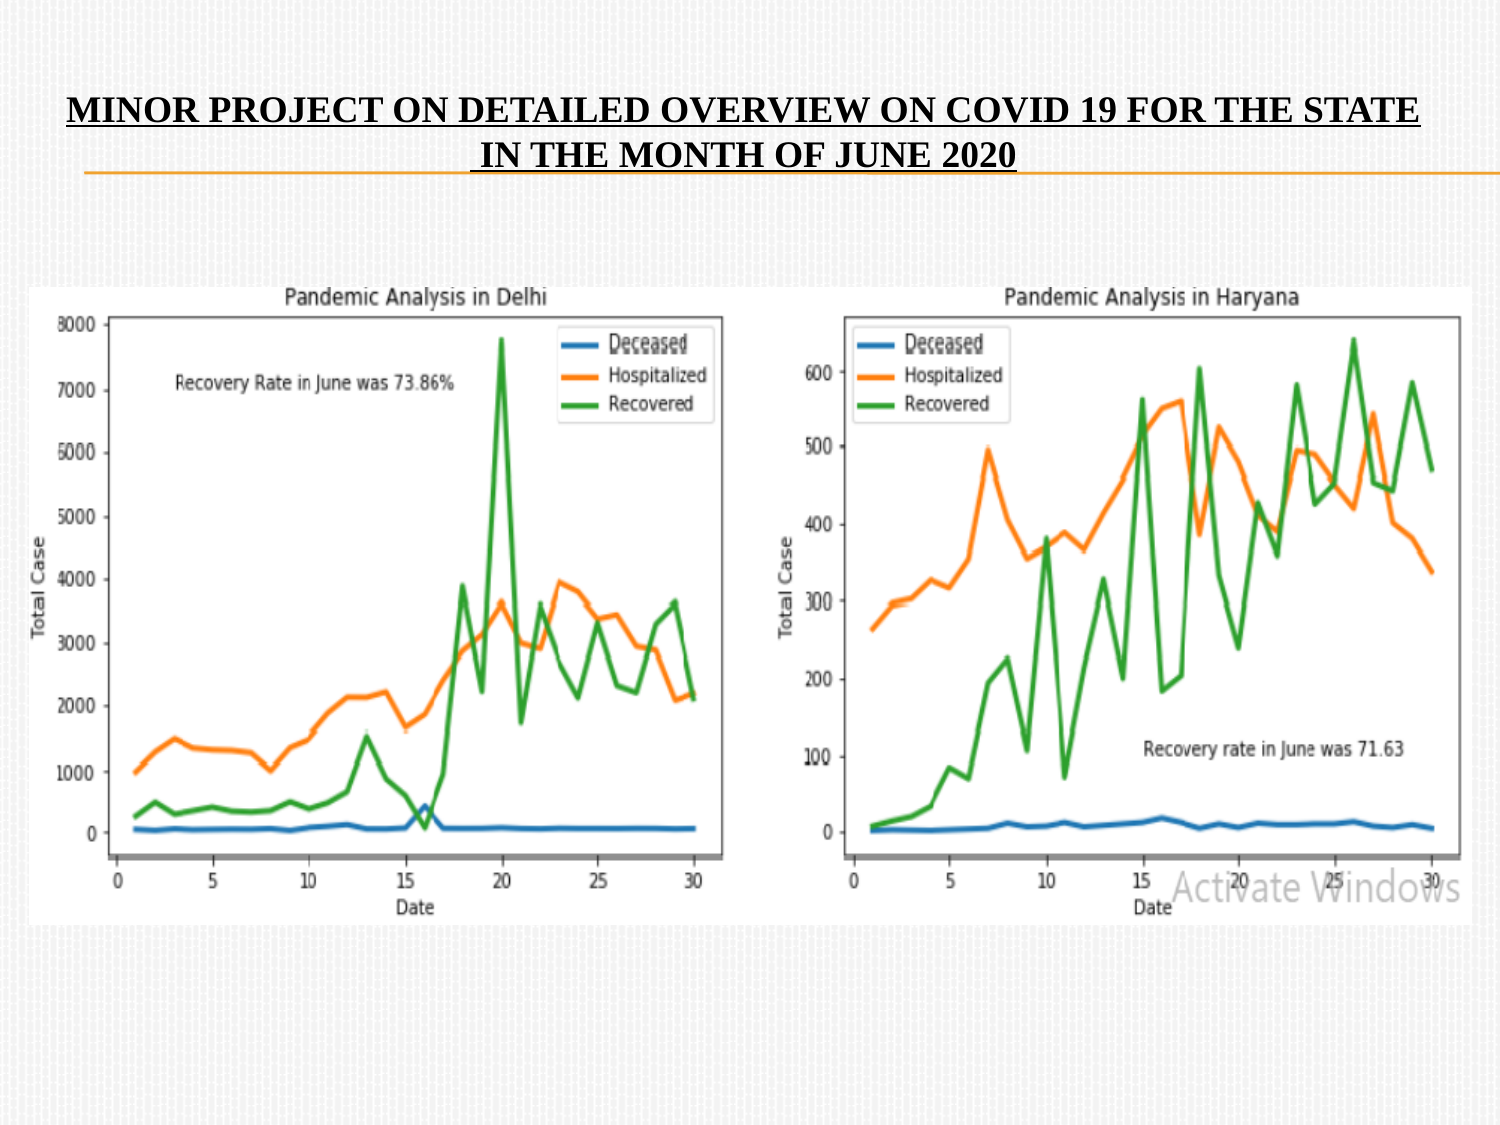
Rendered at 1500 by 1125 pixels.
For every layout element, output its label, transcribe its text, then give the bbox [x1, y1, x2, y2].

picture [29, 287, 1472, 926]
title Minor Project on detailed overview on covid 19 for the state in the month of june 2020 [37, 37, 1450, 175]
